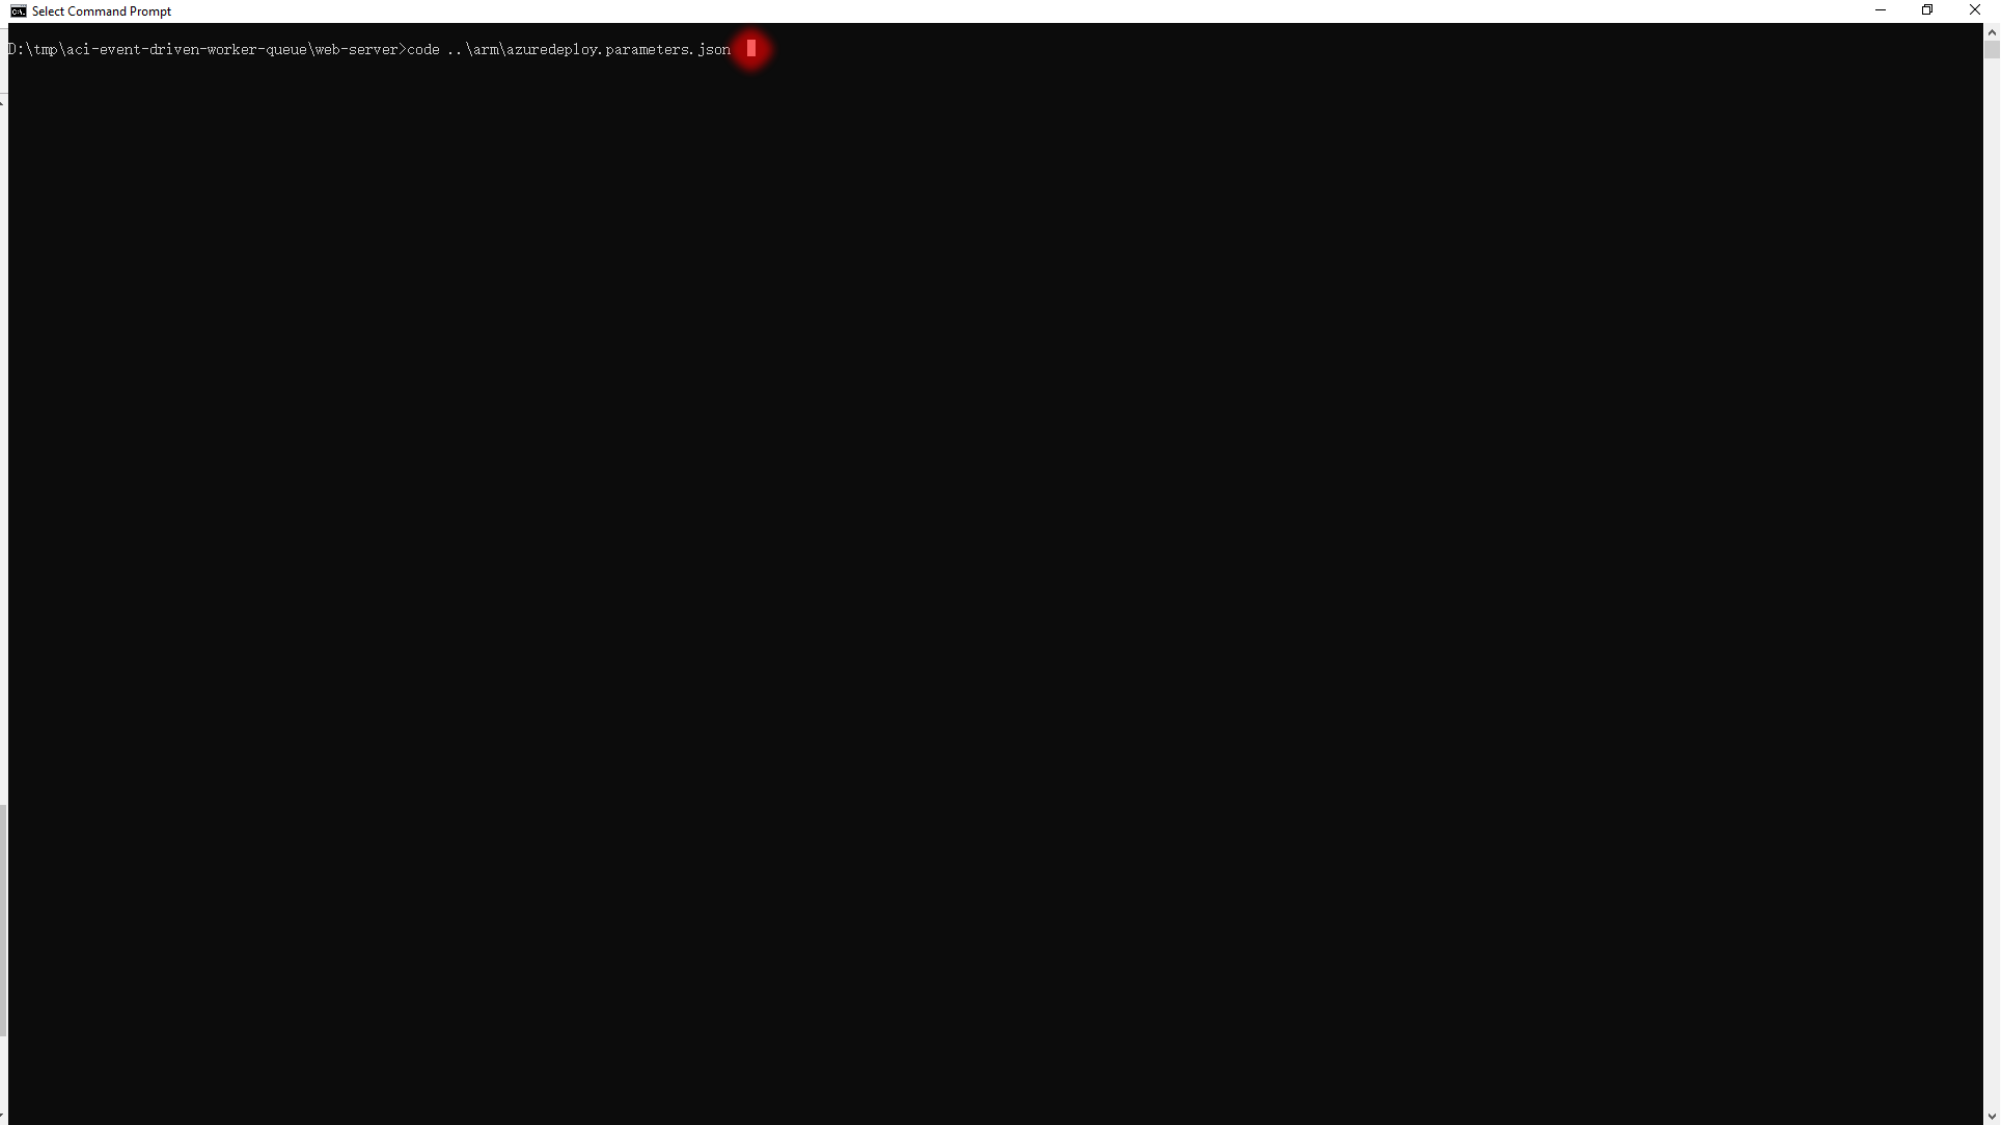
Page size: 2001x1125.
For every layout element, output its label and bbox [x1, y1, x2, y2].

picture [0, 0, 2001, 1125]
text_box [737, 36, 765, 63]
